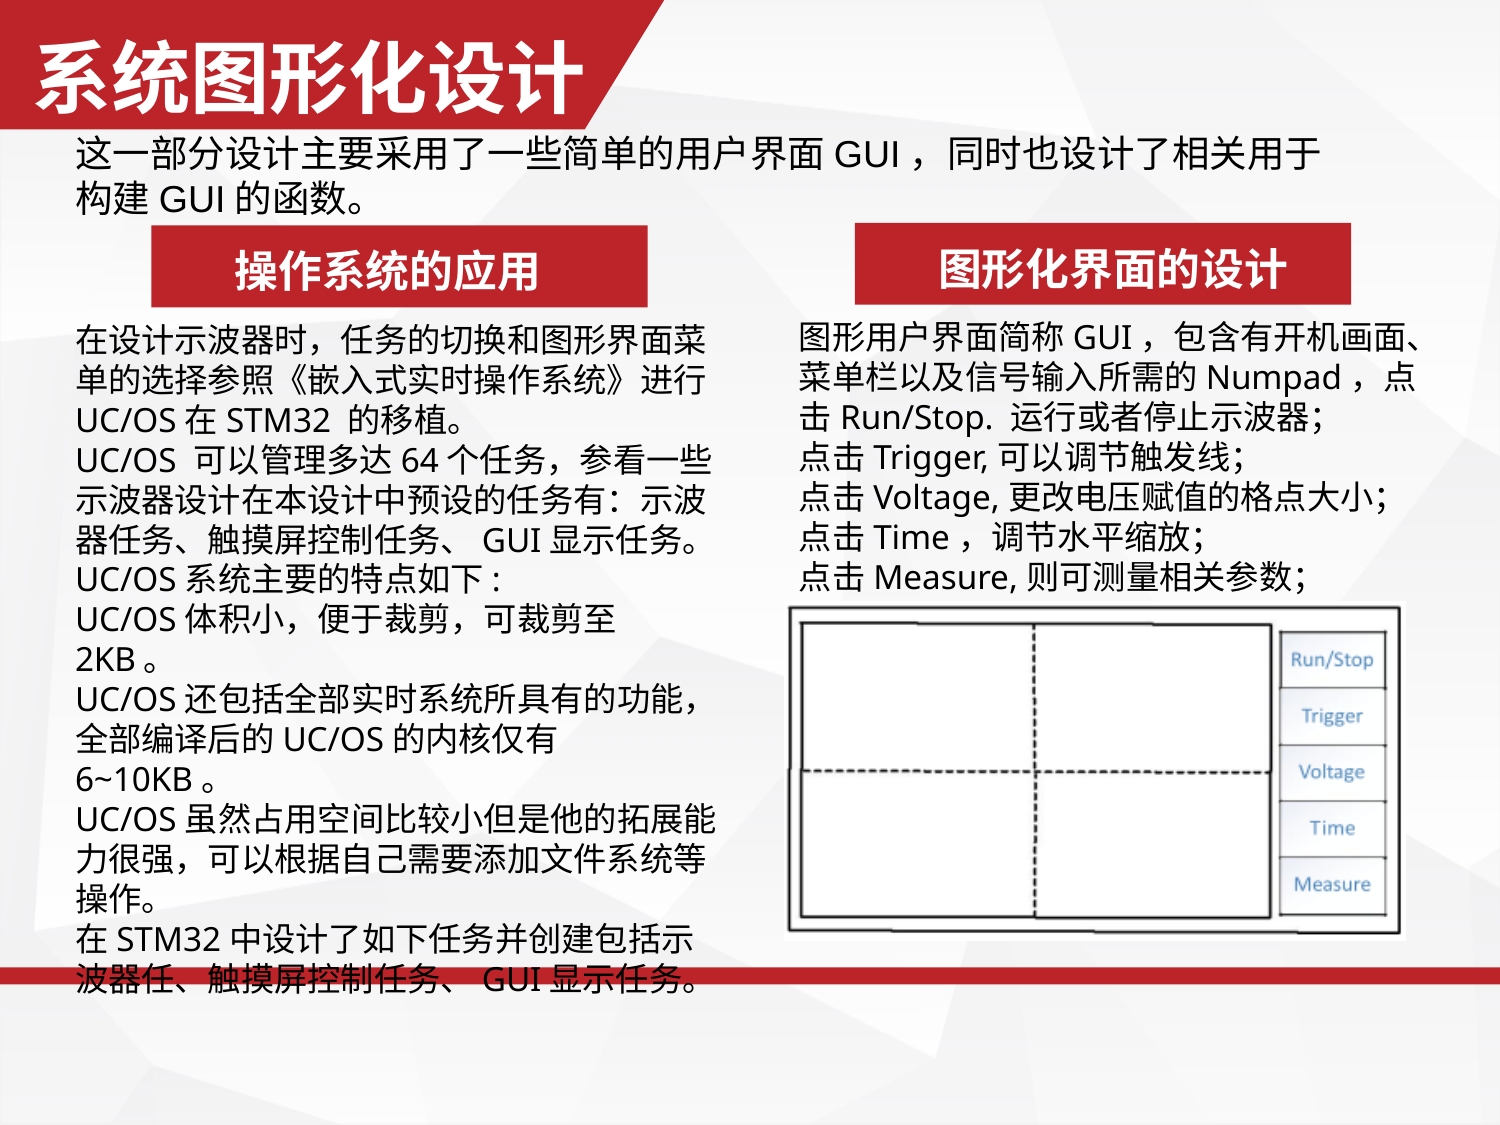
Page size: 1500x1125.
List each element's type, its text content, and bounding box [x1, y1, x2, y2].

text_box [0, 966, 60, 985]
text_box 在设计示波器时，任务的切换和图形界面菜单的选择参照《嵌入式实时操作系统》进行UC/OS在STM32 的移植。 UC/OS 可以管理多达64个任务，参看一些示波器设计在本设计中预设的任务有：示波器任务、触摸屏控制任务、GUI显示任务。 UC/OS系统主要的特点如下: UC/OS体积小，便于裁剪，可裁剪至2KB。 UC/OS还包括全部实时系统所具有的功能，全部编译后的UC/OS的内核仅有6~10KB。 UC/OS虽然占用空间比较小但是他的拓展能力很强，可以根据自己需要添加文件系统等操作。 在STM32中设计了如下任务并创建包括示波器任、触摸屏控制任务、GUI显示任务。 [60, 311, 739, 1036]
text_box 图形用户界面简称GUI，包含有开机画面、菜单栏以及信号输入所需的Numpad，点击Run/Stop. 运行或者停止示波器； 点击Trigger,可以调节触发线； 点击Voltage,更改电压赋值的格点大小； 点击Time，调节水平缩放； 点击Measure,则可测量相关参数； [784, 308, 1442, 634]
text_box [139, 225, 736, 308]
text_box 这一部分设计主要采用了一些简单的用户界面GUI，同时也设计了相关用于构建GUI的函数。 [60, 122, 1365, 228]
text_box [739, 966, 1500, 985]
title 系统图形化设计 [0, 1, 633, 131]
picture [0, 0, 1500, 966]
picture [0, 985, 1500, 1125]
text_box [842, 222, 1439, 305]
